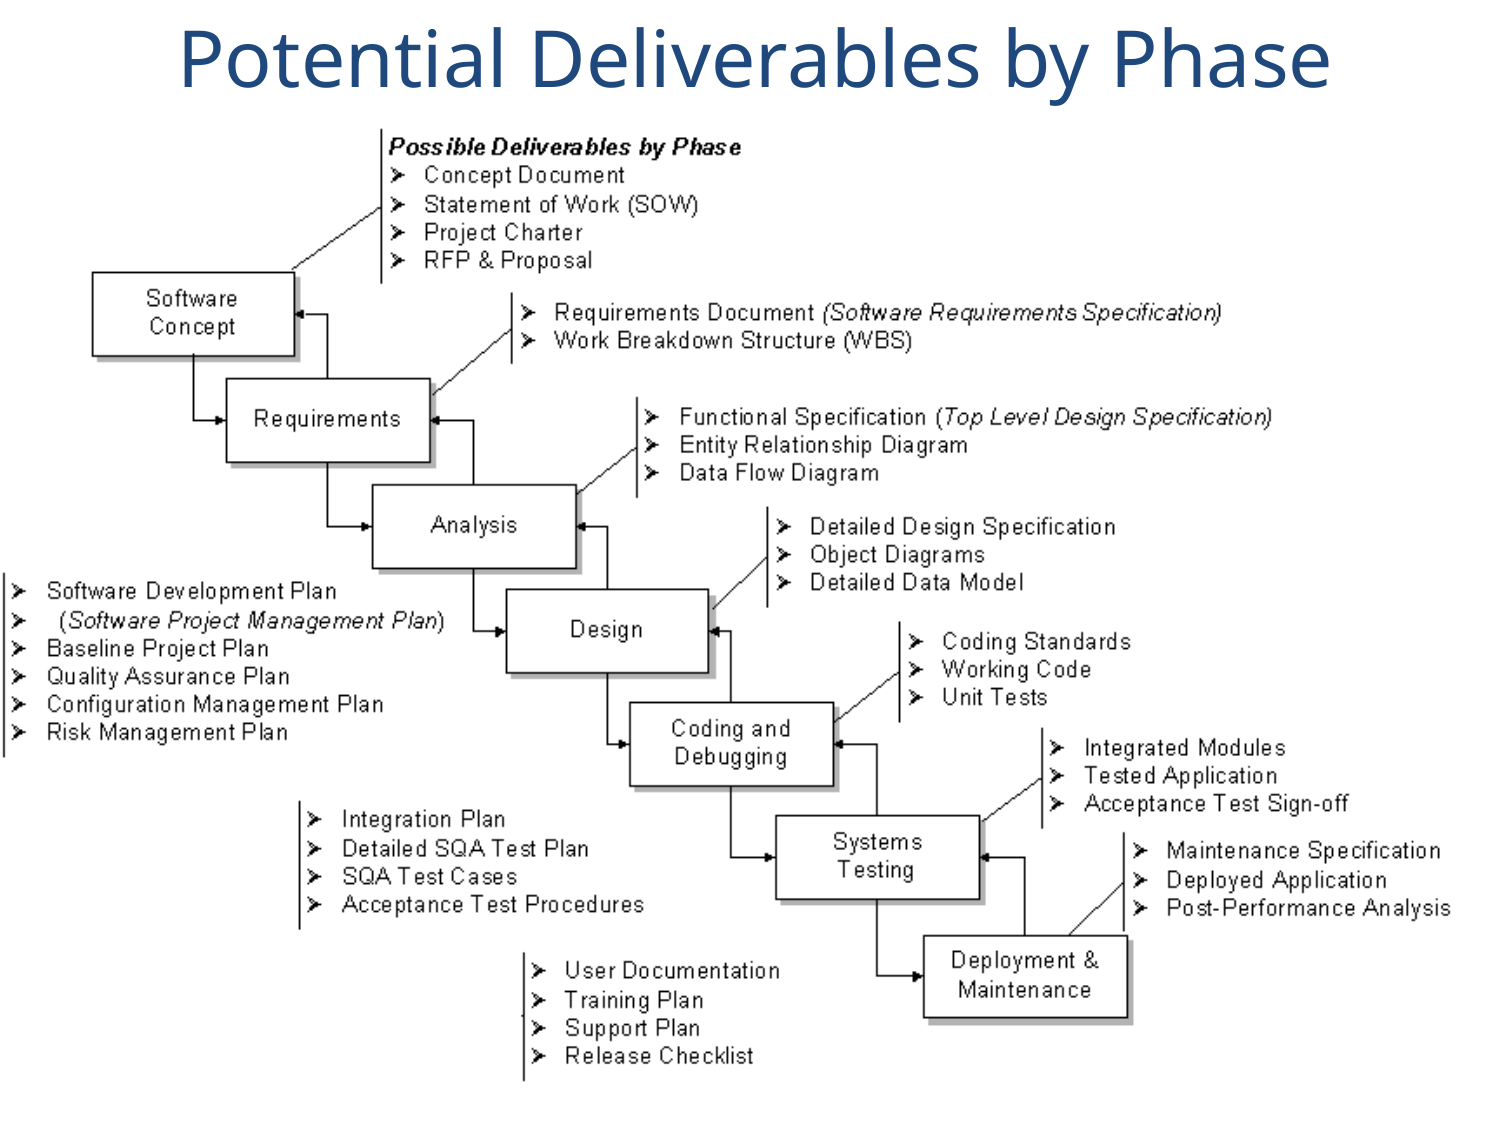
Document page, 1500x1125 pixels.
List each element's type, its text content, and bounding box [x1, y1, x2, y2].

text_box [0, 124, 1492, 1086]
title Potential Deliverables by Phase [162, 0, 1350, 113]
